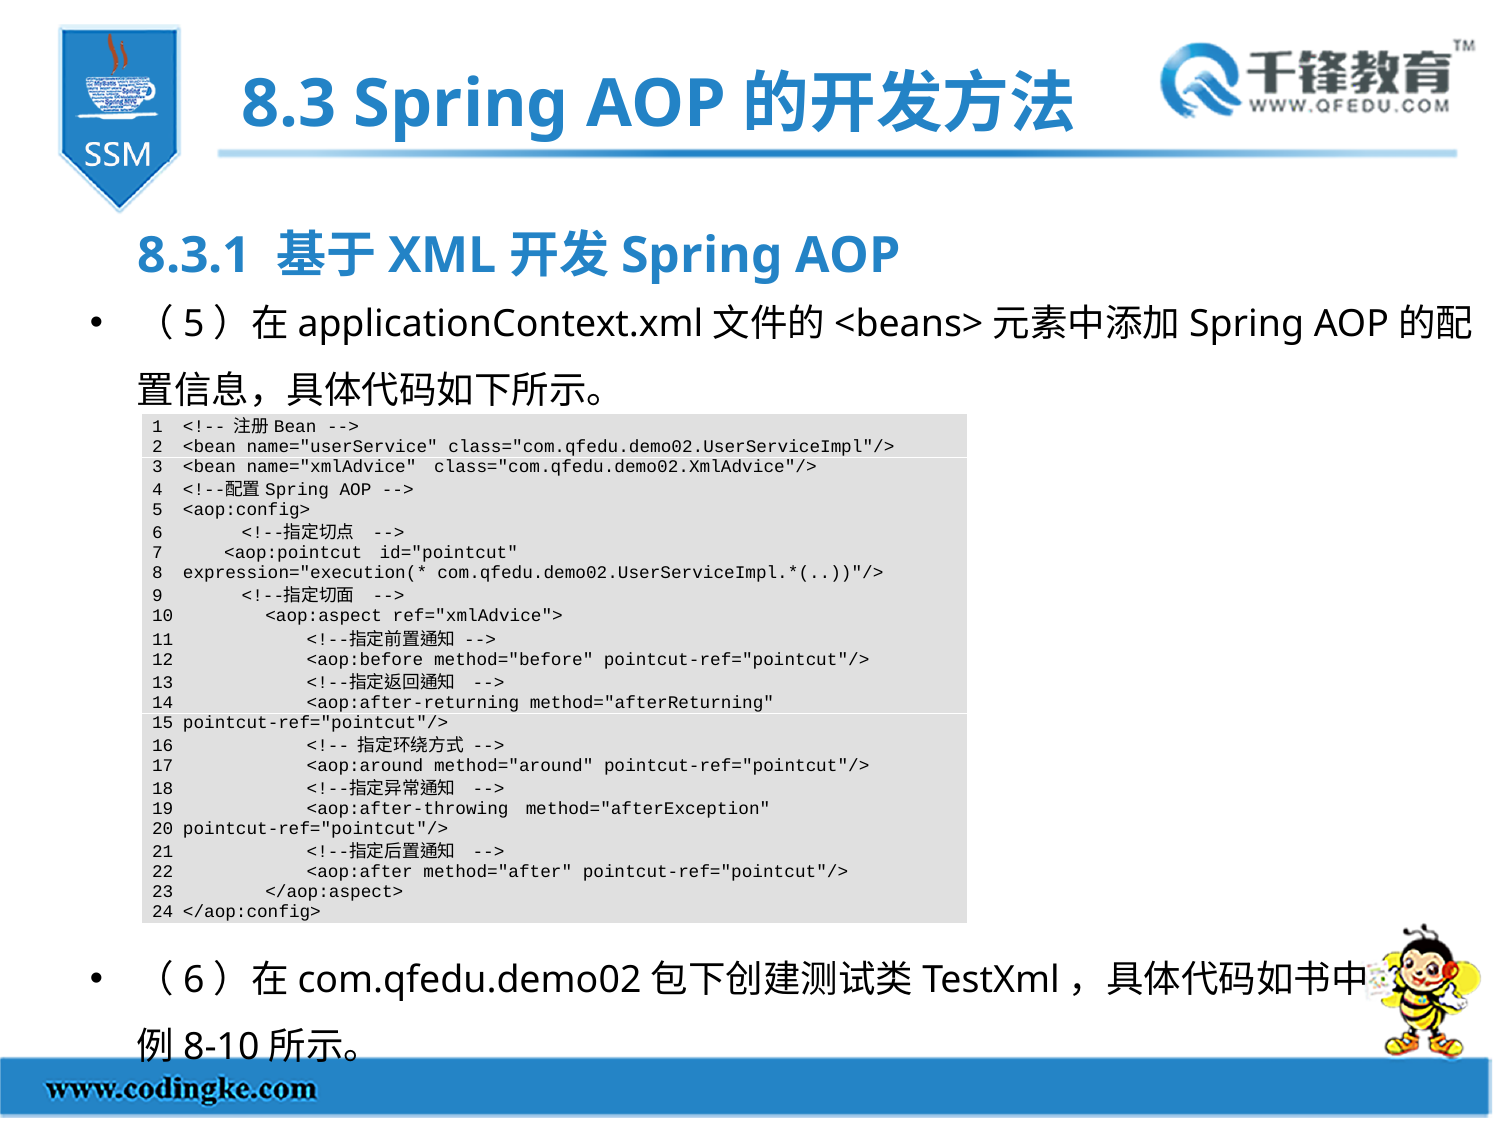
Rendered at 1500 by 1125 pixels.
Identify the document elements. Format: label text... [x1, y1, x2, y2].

picture [0, 0, 1500, 268]
text_box （5）在applicationContext.xml文件的<beans>元素中添加Spring AOP的配置信息，具体代码如下所示。 [0, 268, 1500, 419]
picture [0, 414, 1500, 1125]
text_box 8.3 Spring AOP的开发方法 [226, 53, 1121, 146]
text_box （6）在com.qfedu.demo02包下创建测试类TestXml，具体代码如书中例8-10所示。 [0, 924, 1404, 1075]
text_box 8.3.1 基于XML开发Spring AOP [122, 215, 1000, 268]
